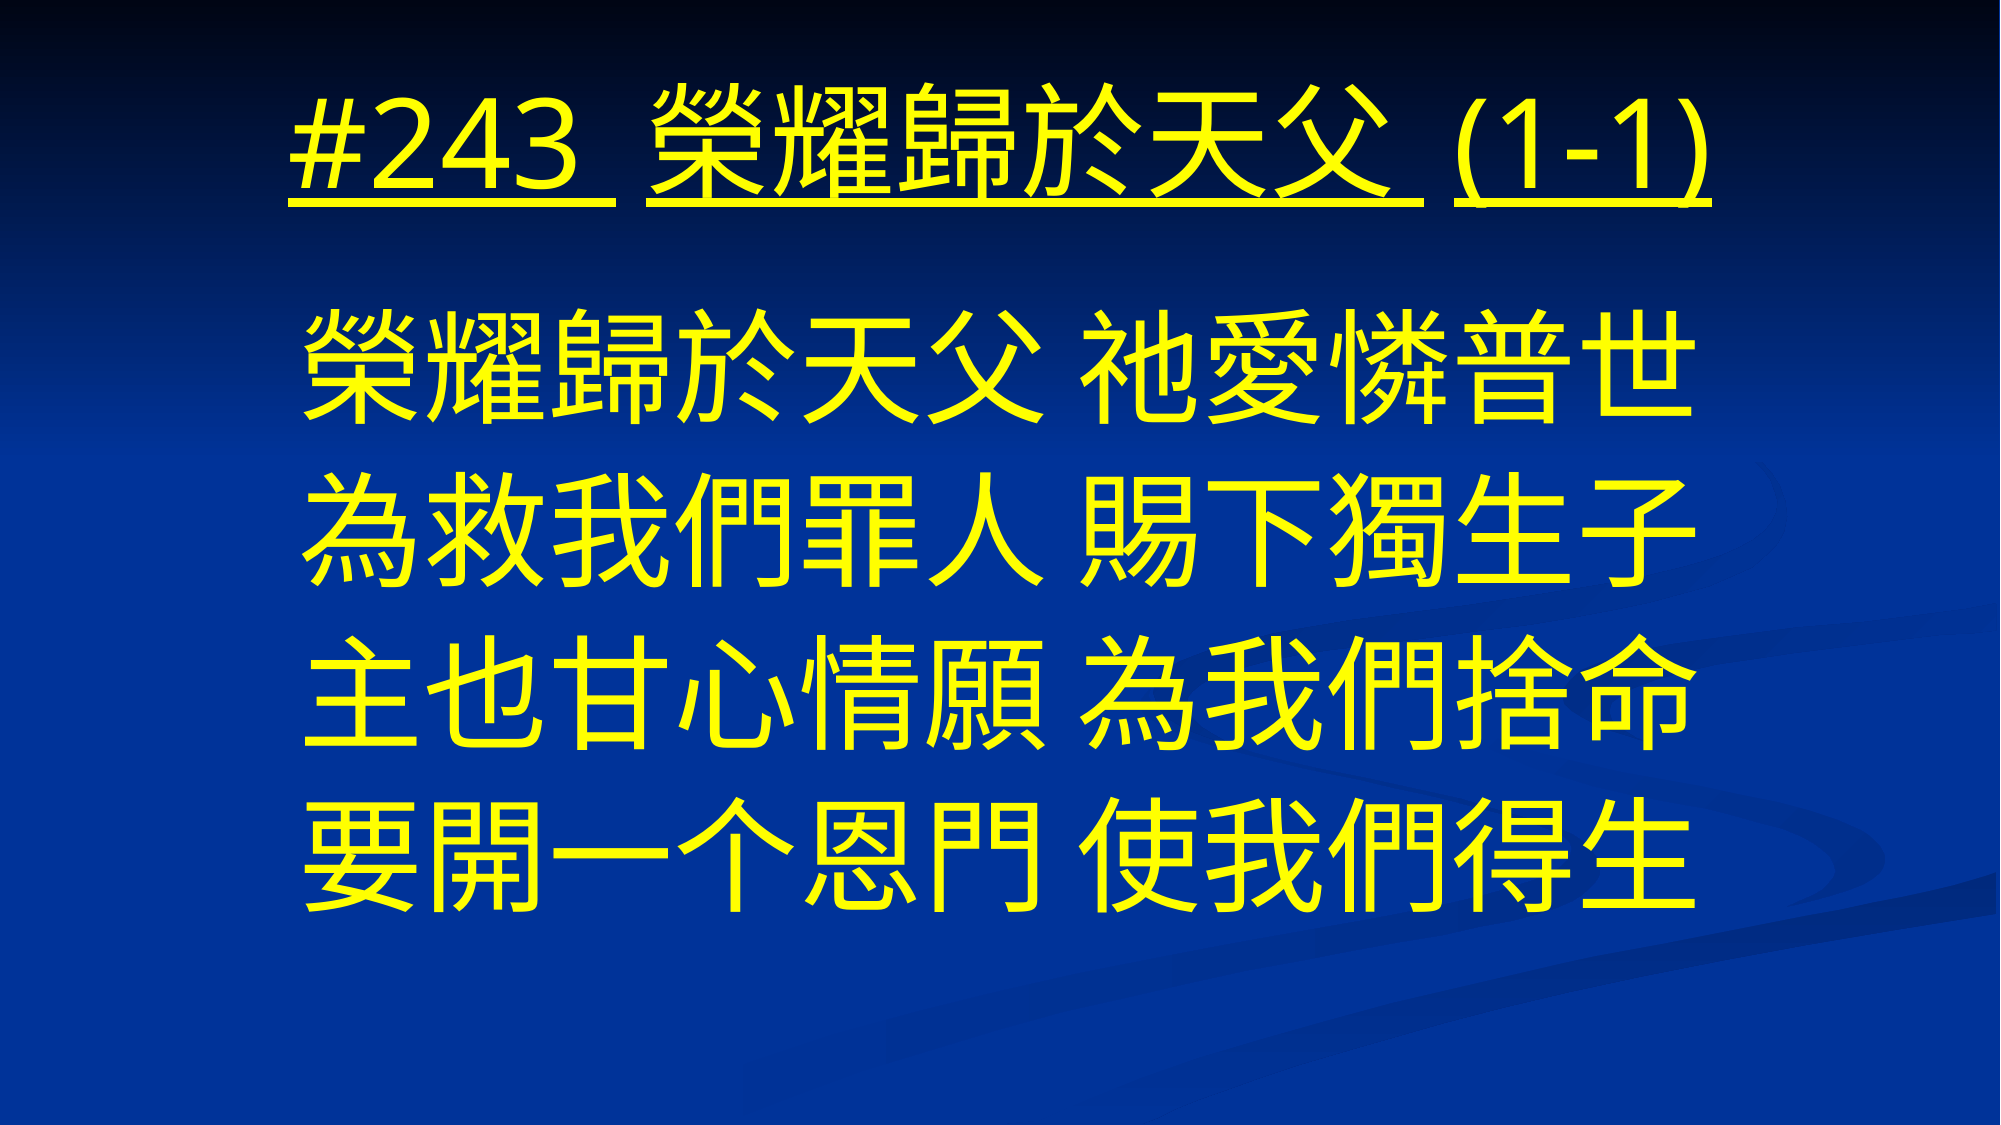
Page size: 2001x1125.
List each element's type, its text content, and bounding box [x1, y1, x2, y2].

list 榮耀歸於天父 祂愛憐普世 為救我們罪人 賜下獨生子 主也甘心情願 為我們捨命 要開一个恩門 使我們得生 [54, 282, 1945, 1025]
title #243 榮耀歸於天父 (1-1) [99, 45, 1900, 233]
